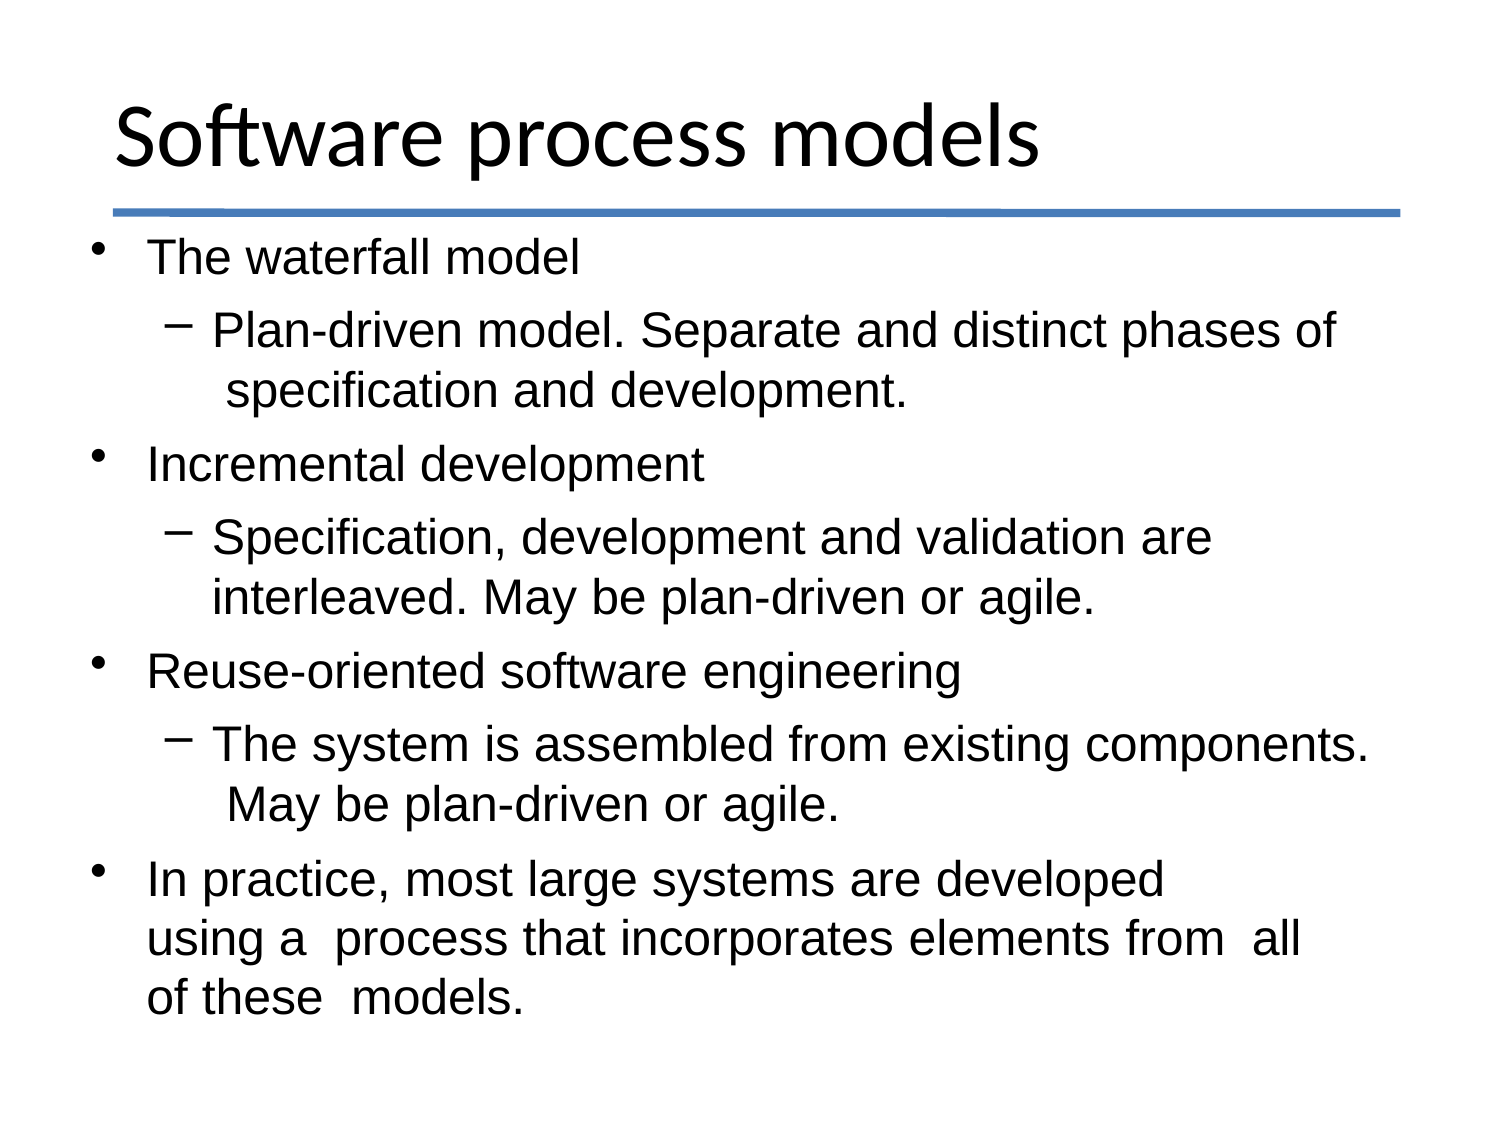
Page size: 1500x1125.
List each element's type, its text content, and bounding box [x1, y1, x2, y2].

text_box The waterfall model Plan-driven model. Separate and distinct phases of specification and development. Incremental development Specification, development and validation are interleaved. May be plan-driven or agile. Reuse-oriented software engineering The system is assembled from existing components. May be plan-driven or agile. In practice, most large systems are developed using a process that incorporates elements from all of these models. [87, 210, 1374, 1025]
title Software process models [112, 72, 1216, 210]
